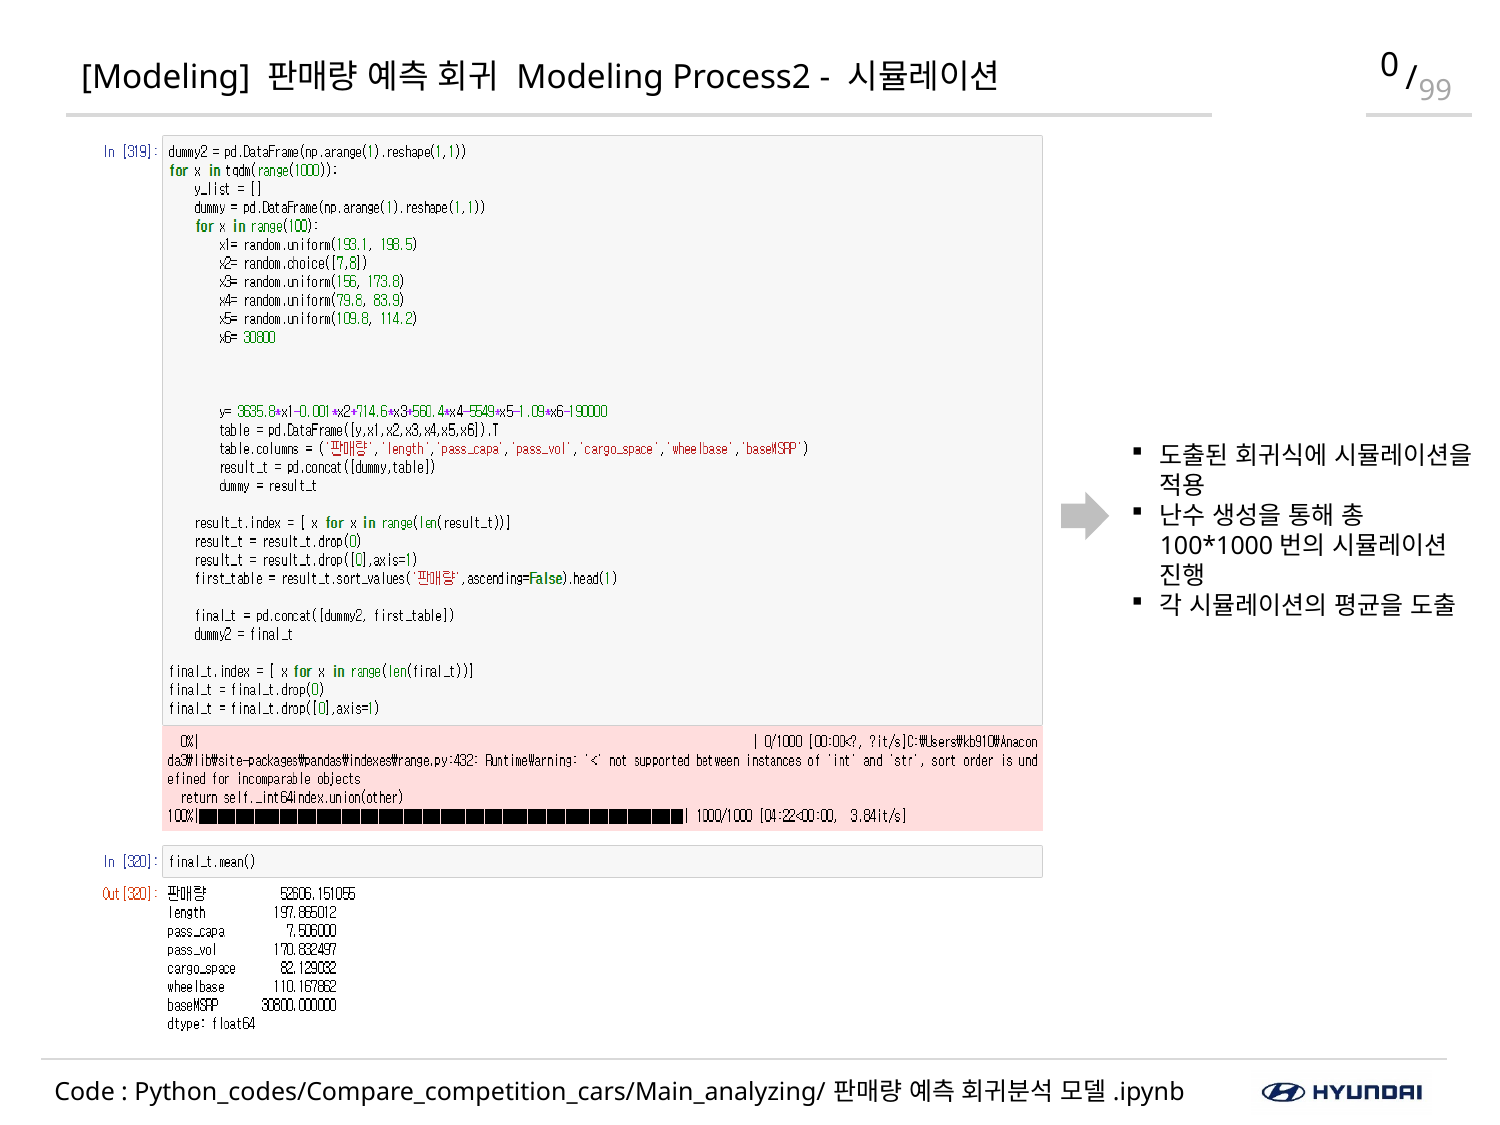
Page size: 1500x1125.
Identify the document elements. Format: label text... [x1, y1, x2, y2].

picture [88, 132, 1046, 1041]
text_box [1059, 489, 1112, 543]
picture [1251, 1068, 1432, 1115]
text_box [1365, 35, 1500, 115]
text_box 도출된 회귀식에 시뮬레이션을 적용 난수 생성을 통해 총 100*1000번의 시뮬레이션 진행 각 시뮬레이션의 평균을 도출 [1116, 432, 1500, 627]
text_box [Modeling] 판매량 예측 회귀 Modeling Process2 - 시뮬레이션 [66, 47, 1212, 103]
text_box Code : Python_codes/Compare_competition_cars/Main_analyzing/판매량 예측 회귀분석 모델.ipynb [39, 1067, 1250, 1113]
